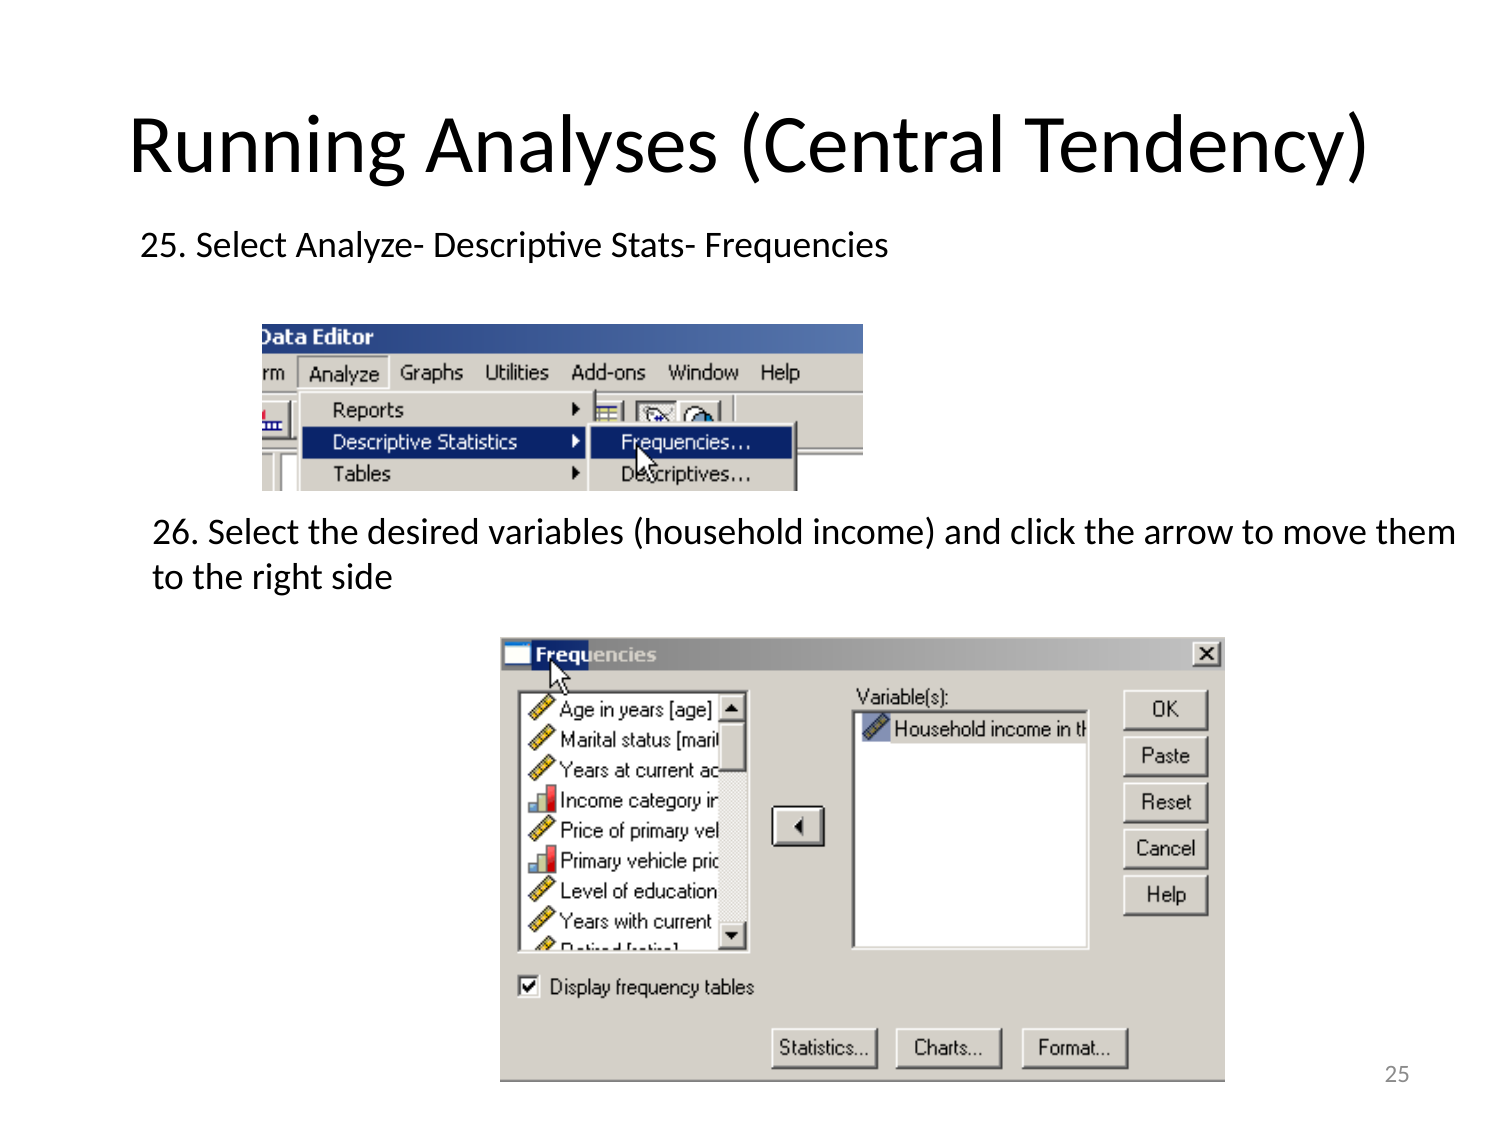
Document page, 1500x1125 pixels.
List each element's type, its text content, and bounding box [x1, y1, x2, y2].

text_box 25. Select Analyze- Descriptive Stats- Frequencies [124, 212, 1463, 273]
text_box 26. Select the desired variables (household income) and click the arrow to move them to the right side [137, 499, 1475, 605]
slide_number 25 [1074, 1042, 1425, 1103]
title Running Analyses (Central Tendency) [75, 45, 1425, 233]
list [262, 324, 863, 491]
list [499, 637, 1226, 1083]
